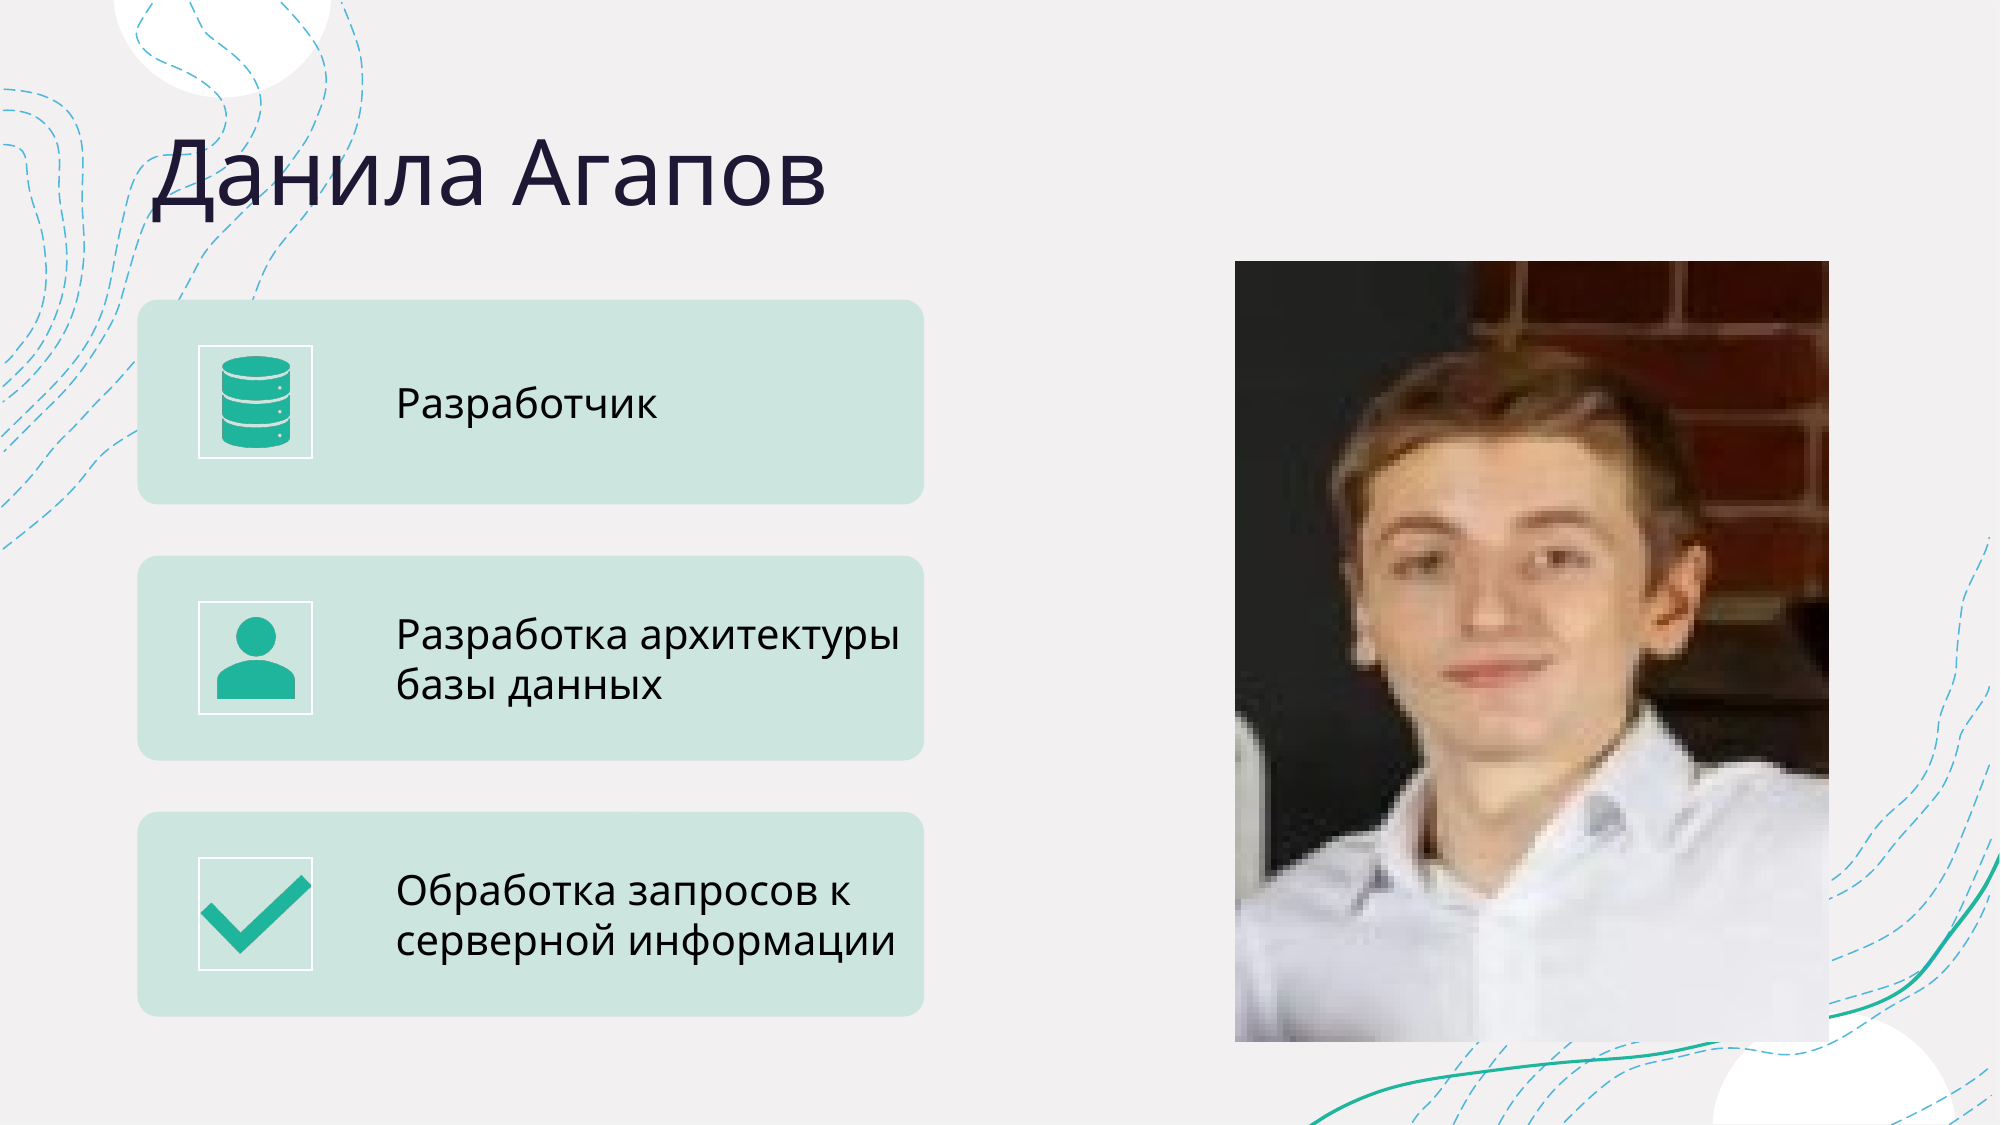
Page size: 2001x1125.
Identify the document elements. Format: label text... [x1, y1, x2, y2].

picture [1234, 261, 1829, 1042]
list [137, 299, 925, 1017]
title Данила Агапов [137, 59, 1863, 278]
